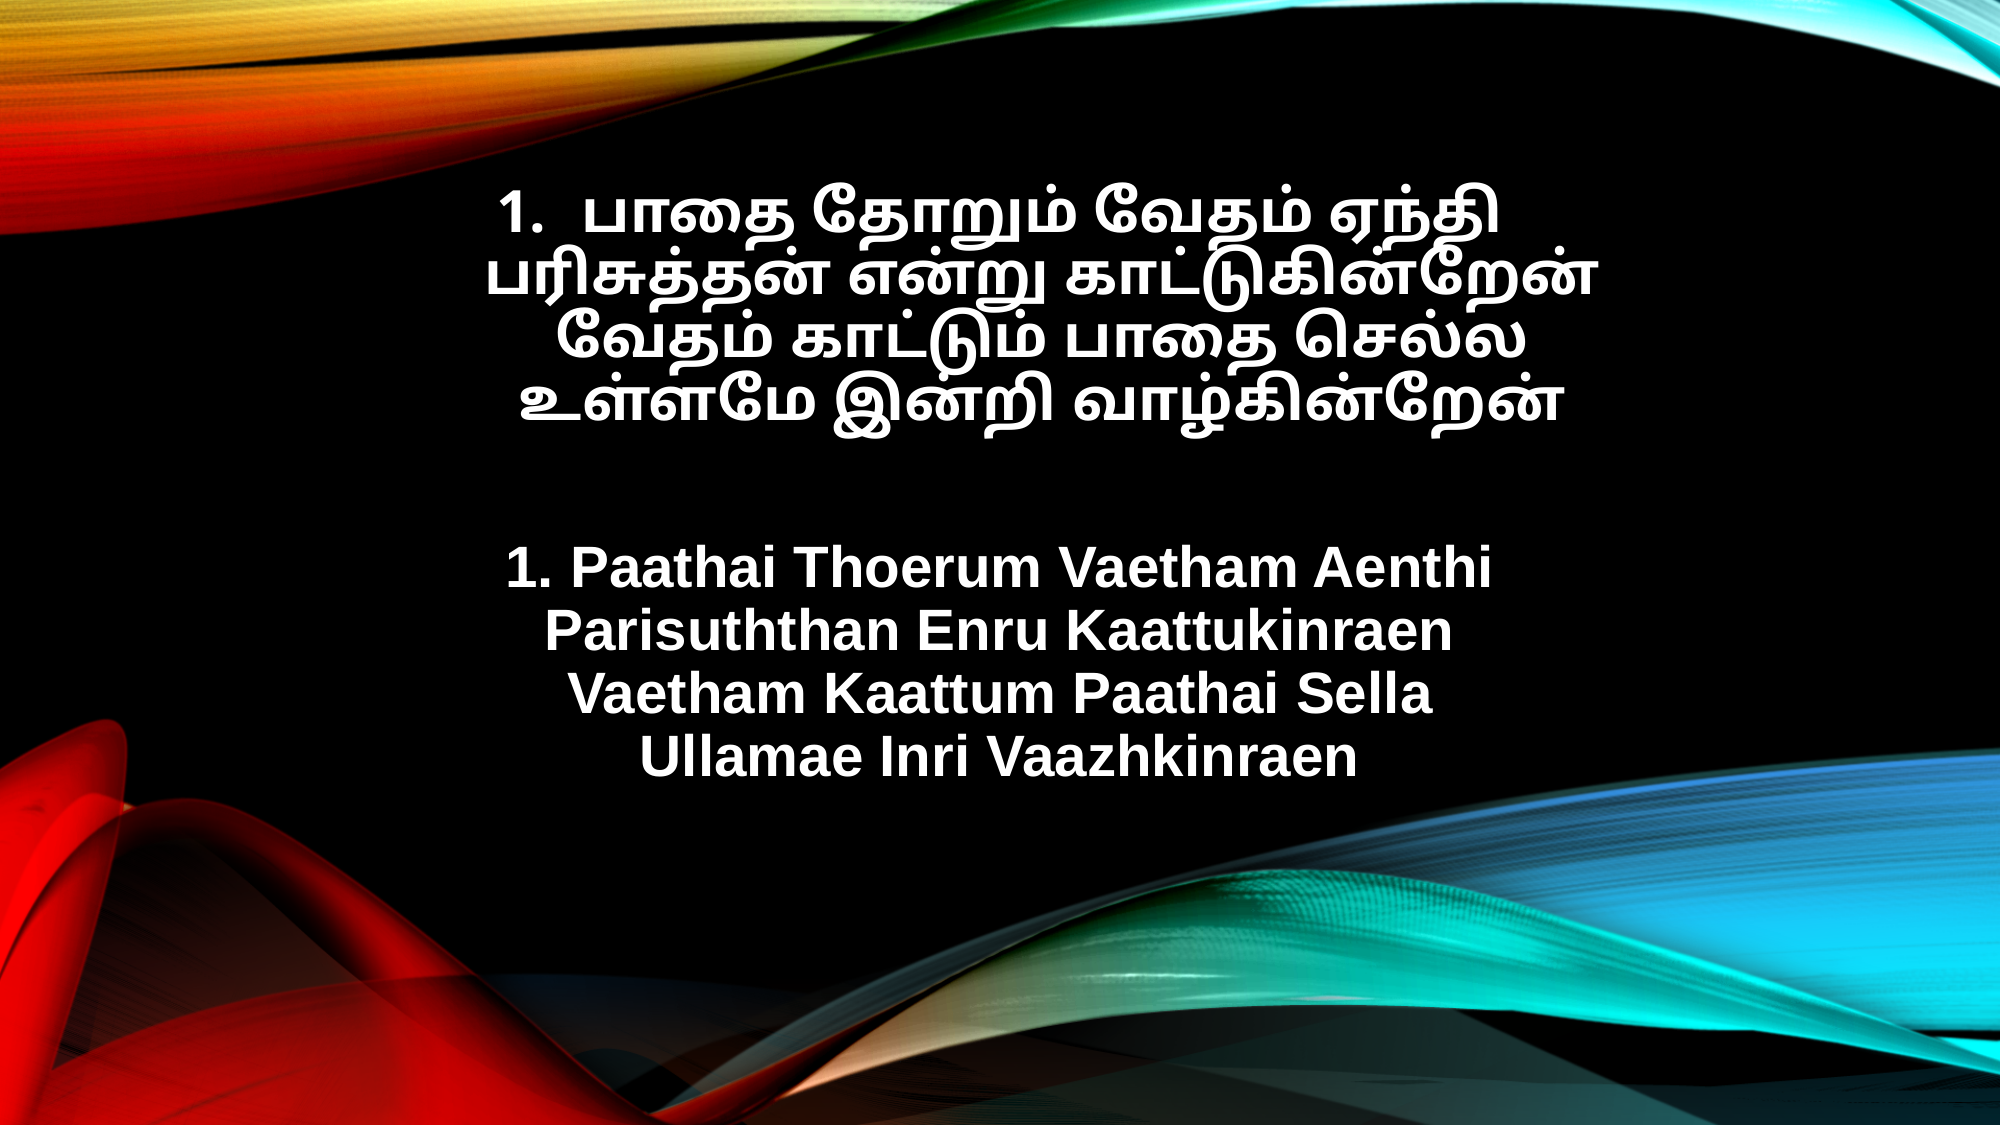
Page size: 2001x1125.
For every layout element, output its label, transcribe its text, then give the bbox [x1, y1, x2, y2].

subtitle பாதை தோறும் வேதம் ஏந்தி பரிசுத்தன் என்று காட்டுகின்றேன் வேதம் காட்டும் பாதை செல்ல உள்ளமே இன்றி வாழ்கின்றேன் 1. Paathai Thoerum Vaetham Aenthi Parisuththan Enru Kaattukinraen Vaetham Kaattum Paathai Sella Ullamae Inri Vaazhkinraen [0, 0, 2000, 1125]
